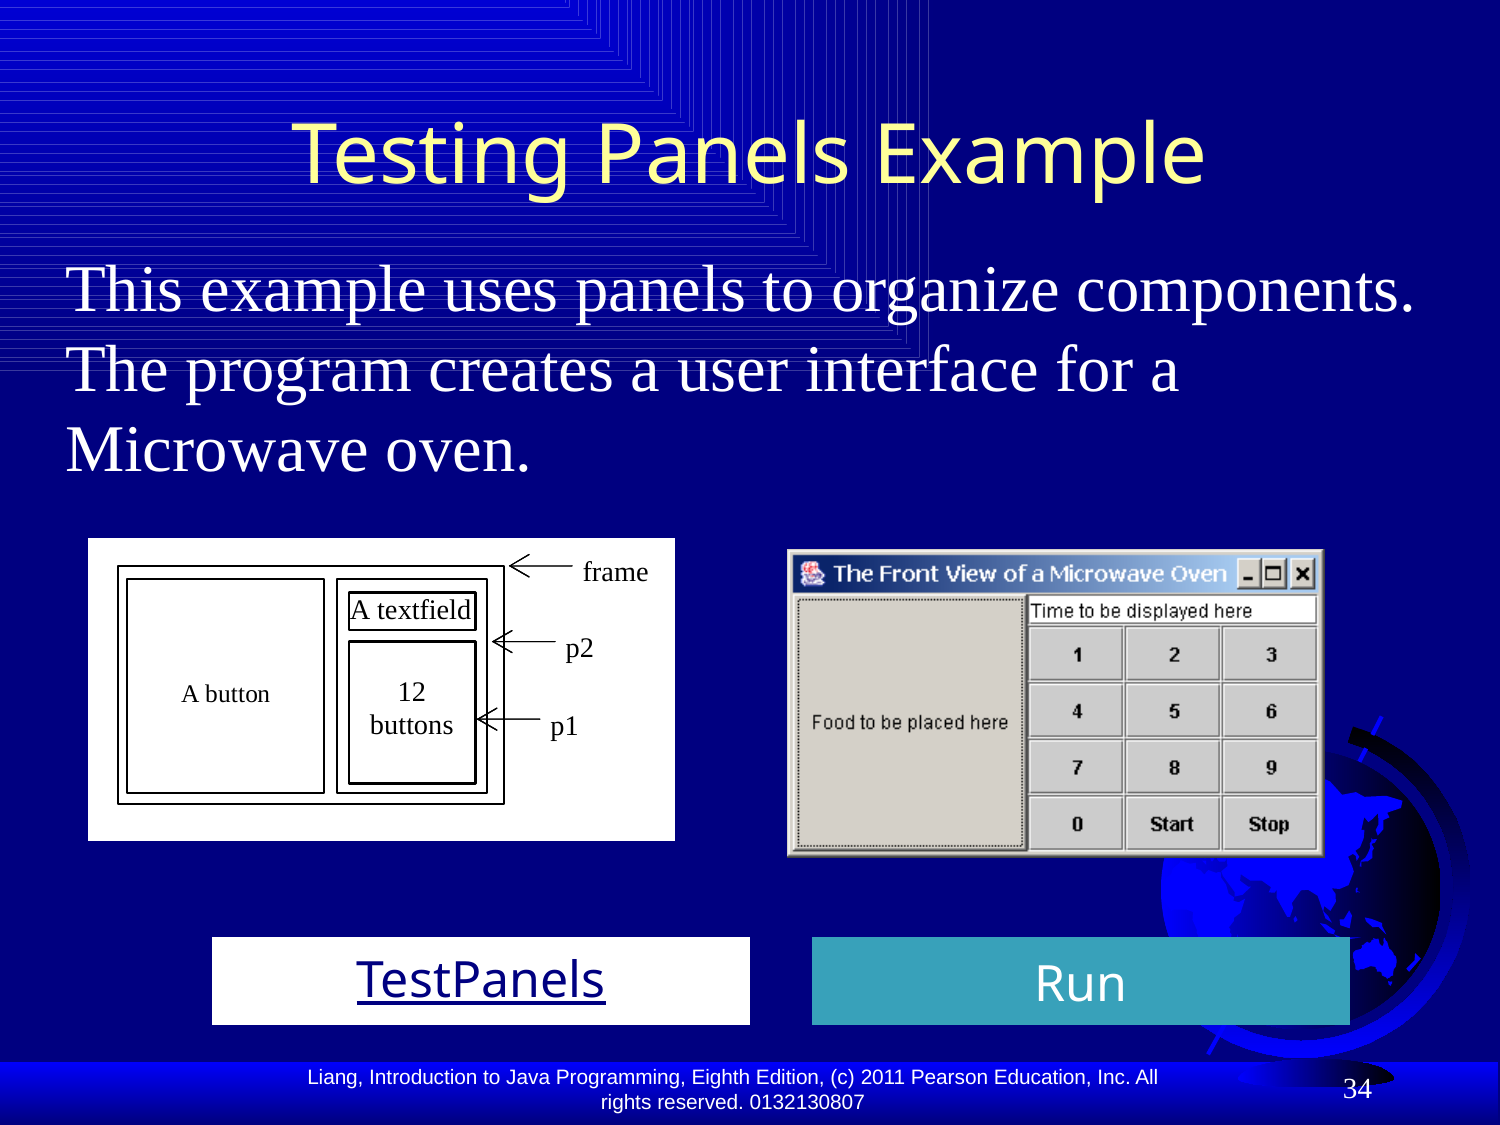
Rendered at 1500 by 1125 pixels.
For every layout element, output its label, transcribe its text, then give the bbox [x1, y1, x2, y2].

picture [787, 549, 1326, 859]
text_box Run [812, 937, 1350, 1025]
slide_number 34 [1074, 1049, 1388, 1125]
text_box TestPanels [212, 937, 750, 1025]
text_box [87, 537, 676, 841]
list This example uses panels to organize components. The program creates a user interface for a Microwave oven. [49, 237, 1463, 501]
title Testing Panels Example [112, 62, 1388, 237]
